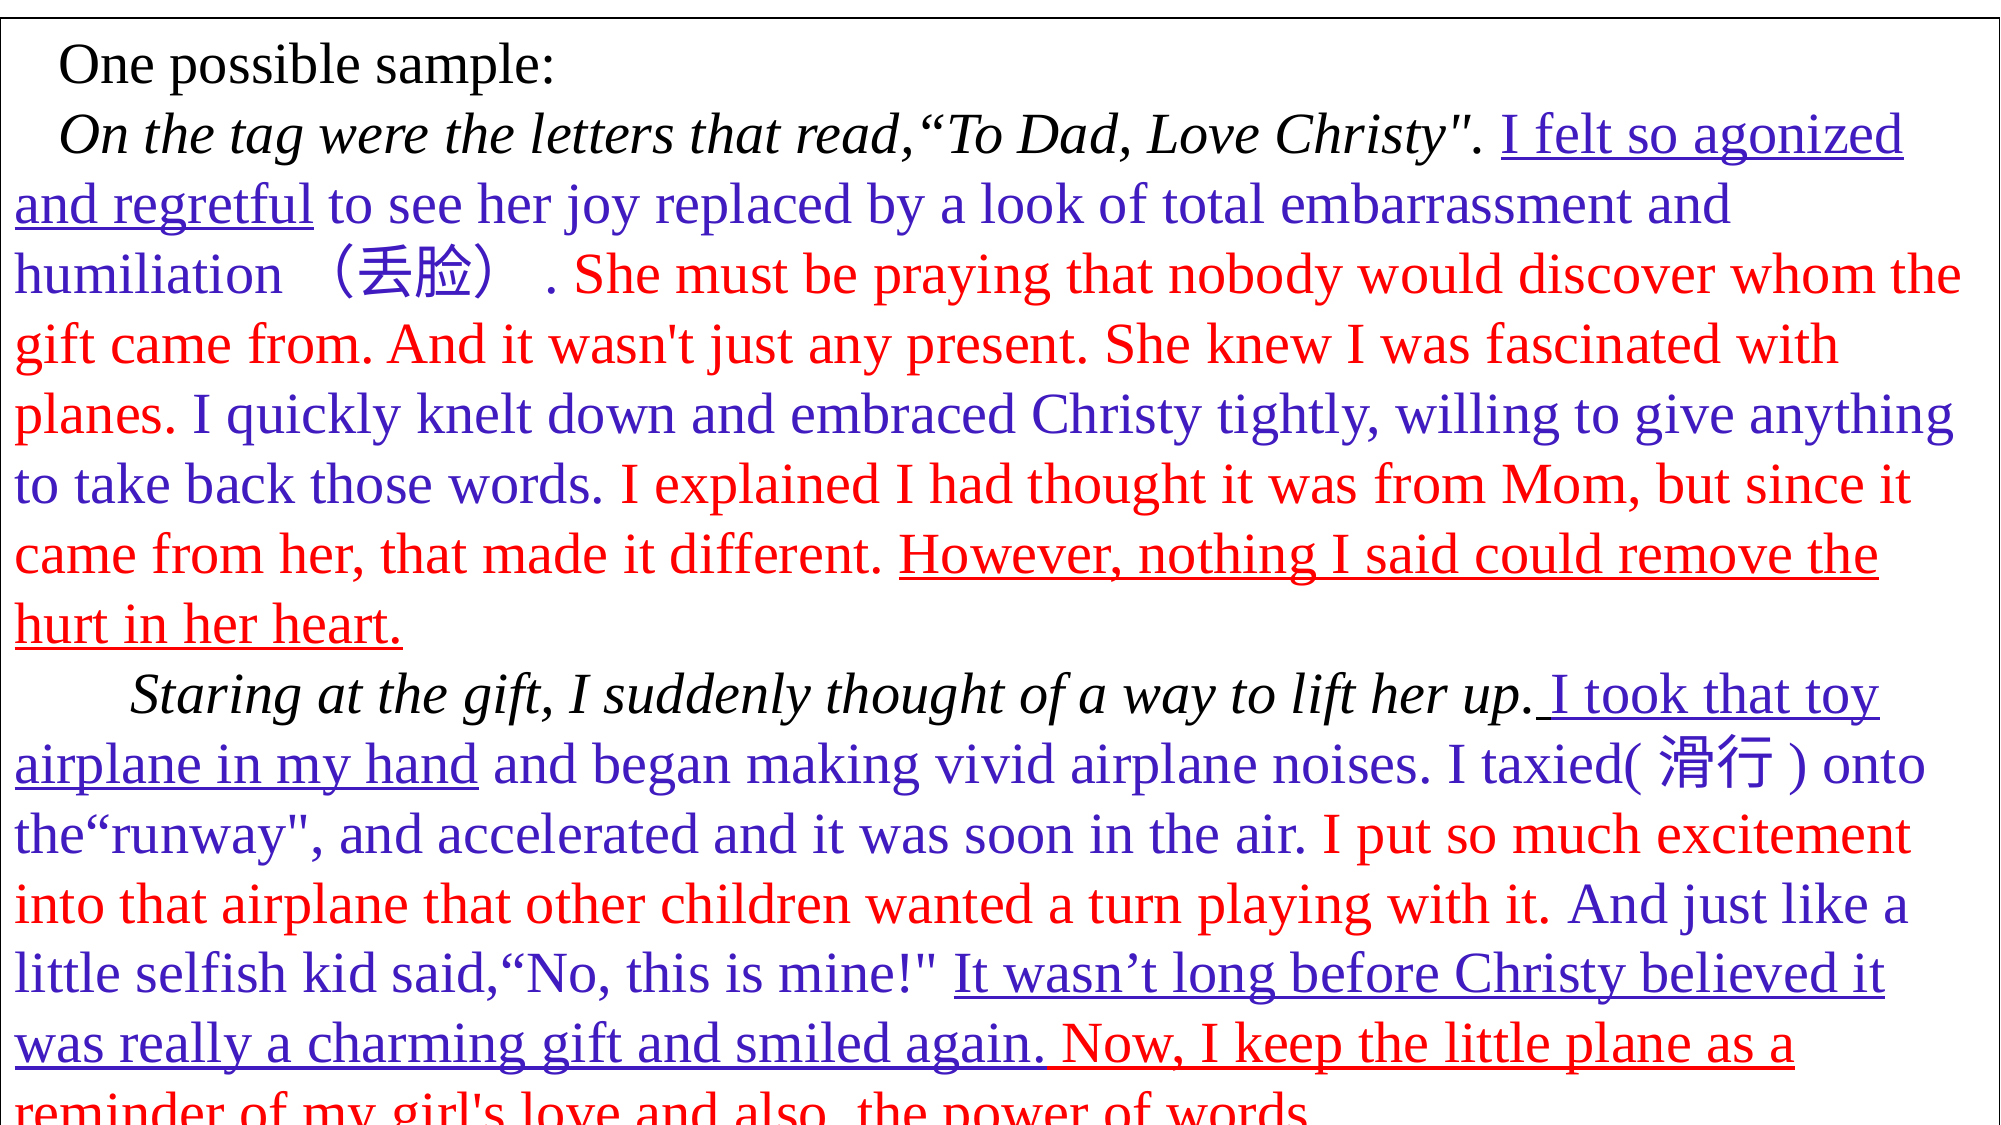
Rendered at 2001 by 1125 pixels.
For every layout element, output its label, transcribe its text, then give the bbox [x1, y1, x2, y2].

text_box One possible sample: On the tag were the letters that read,“To Dad, Love Christy". I felt so agonized and regretful to see her joy replaced by a look of total embarrassment and humiliation（丢脸）. She must be praying that nobody would discover whom the gift came from. And it wasn't just any present. She knew I was fascinated with planes. I quickly knelt down and embraced Christy tightly, willing to give anything to take back those words. I explained I had thought it was from Mom, but since it came from her, that made it different. However, nothing I said could remove the hurt in her heart. Staring at the gift, I suddenly thought of a way to lift her up. I took that toy airplane in my hand and began making vivid airplane noises. I taxied(滑行) onto the“runway", and accelerated and it was soon in the air. I put so much excitement into that airplane that other children wanted a turn playing with it. And just like a little selfish kid said,“No, this is mine!" It wasn’t long before Christy believed it was really a charming gift and smiled again. Now, I keep the little plane as a reminder of my girl's love and also, the power of words. [0, 17, 2000, 1125]
